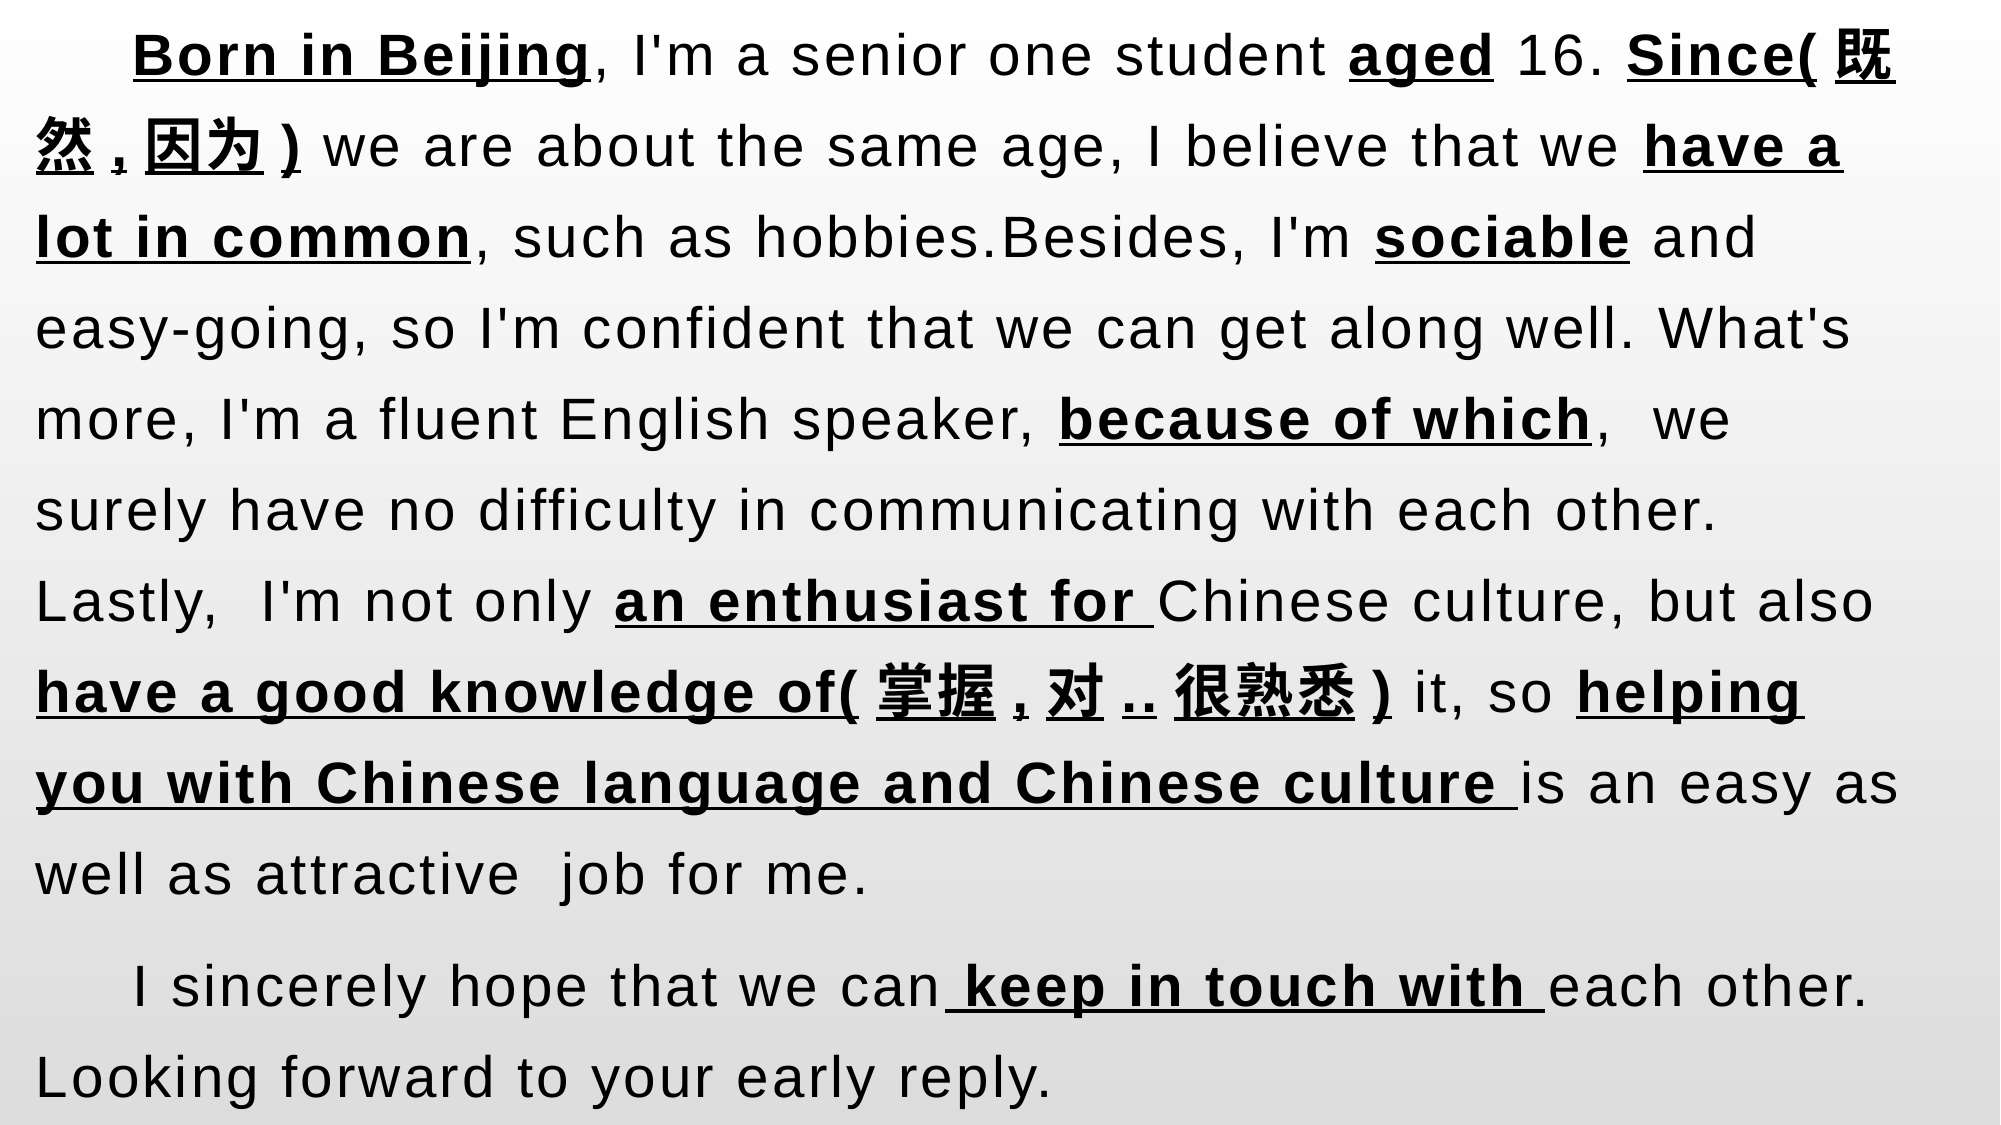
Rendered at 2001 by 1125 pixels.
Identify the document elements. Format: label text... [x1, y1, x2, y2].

list Born in Beijing, I'm a senior one student aged 16. Since(既然,因为) we are about the same age, I believe that we have a lot in common, such as hobbies.Besides, I'm sociable and easy-going, so I'm confident that we can get along well. What's more, I'm a fluent English speaker, because of which, we surely have no difficulty in communicating with each other. Lastly, I'm not only an enthusiast for Chinese culture, but also have a good knowledge of(掌握,对..很熟悉) it, so helping you with Chinese language and Chinese culture is an easy as well as attractive job for me. I sincerely hope that we can keep in touch with each other. Looking forward to your early reply. [19, 0, 1930, 831]
